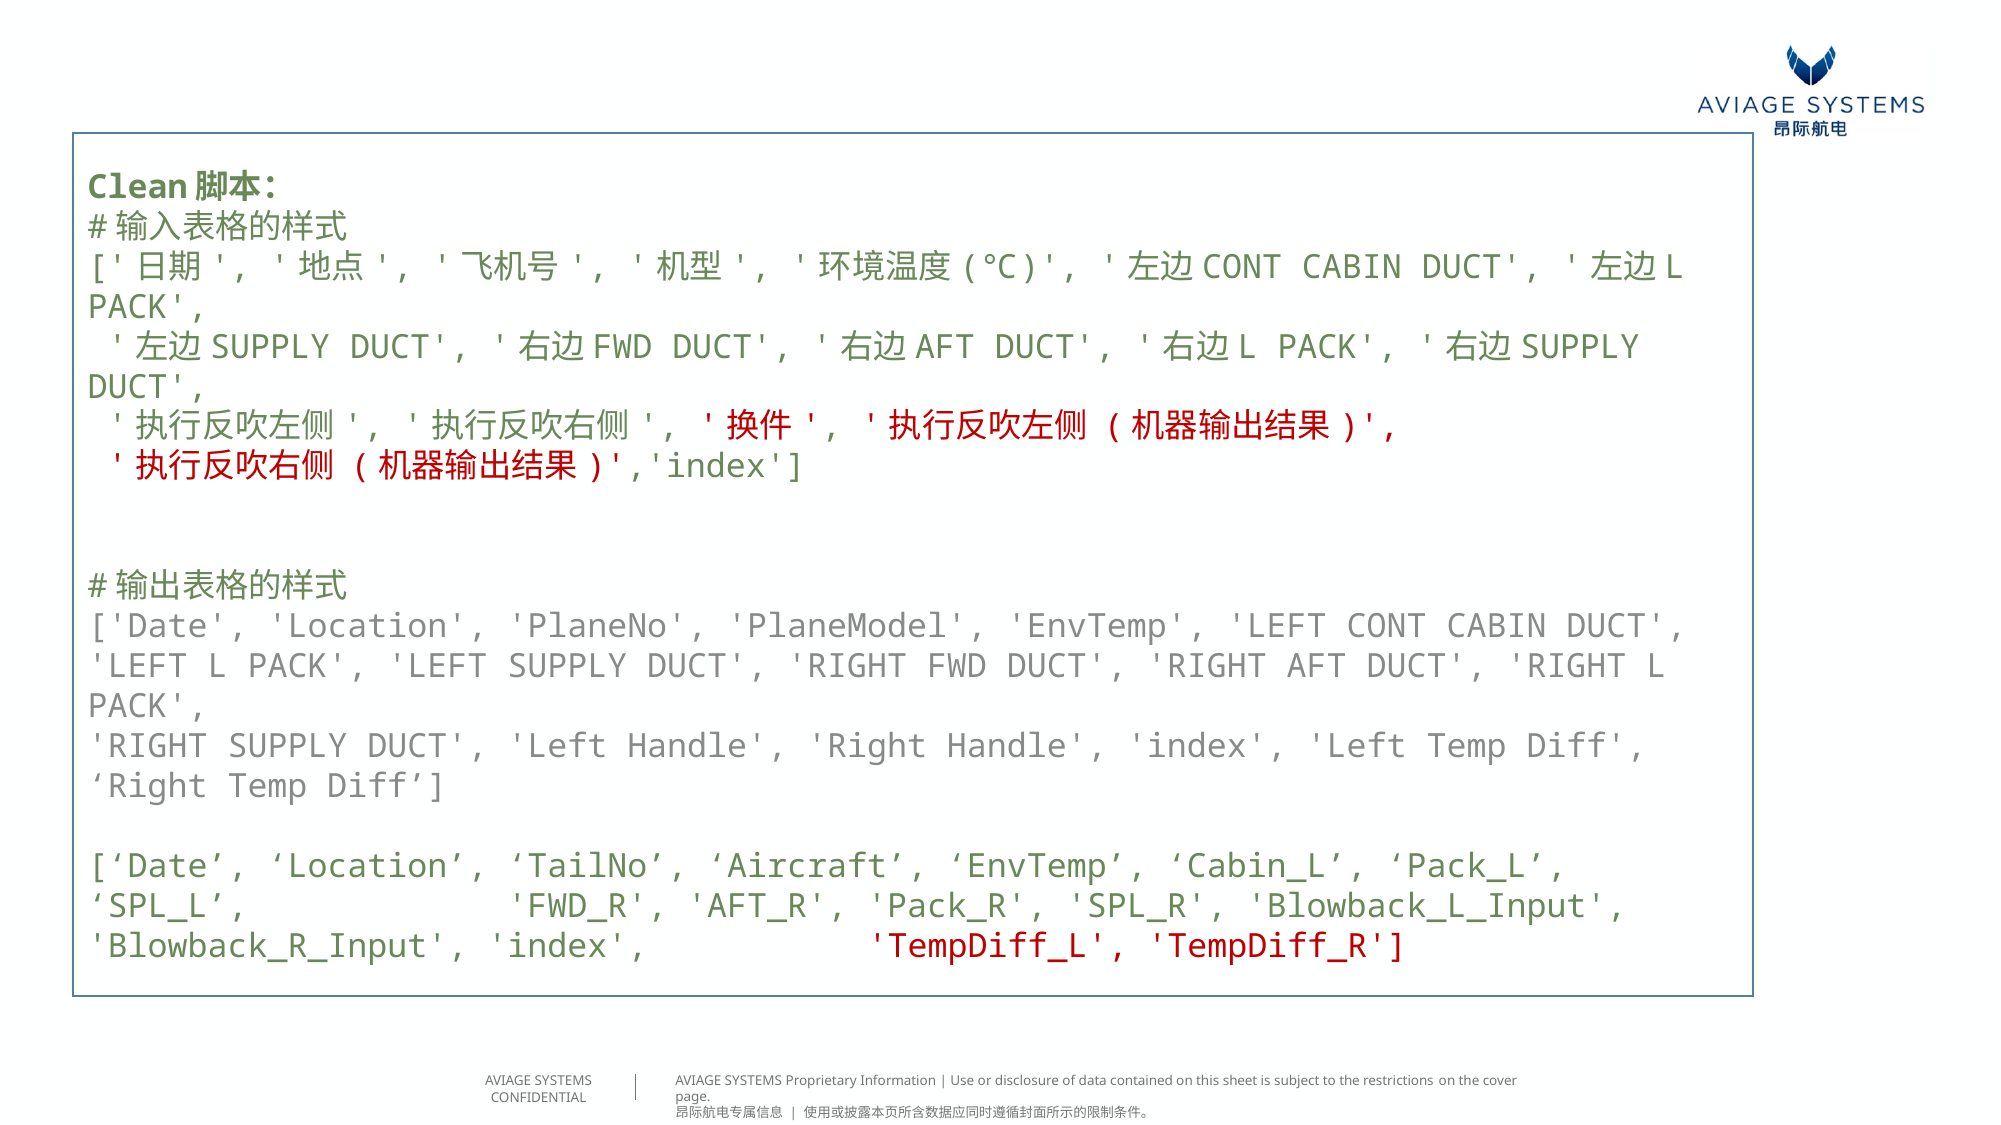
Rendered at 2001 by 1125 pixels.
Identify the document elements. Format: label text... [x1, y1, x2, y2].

picture [1696, 45, 1929, 139]
text_box Clean脚本： #输入表格的样式 ['日期', '地点', '飞机号', '机型', '环境温度(℃)', '左边CONT CABIN DUCT', '左边L PACK', '左边SUPPLY DUCT', '右边FWD DUCT', '右边AFT DUCT', '右边L PACK', '右边SUPPLY DUCT', '执行反吹左侧', '执行反吹右侧', '换件', '执行反吹左侧 (机器输出结果)', '执行反吹右侧 (机器输出结果)','index'] #输出表格的样式 ['Date', 'Location', 'PlaneNo', 'PlaneModel', 'EnvTemp', 'LEFT CONT CABIN DUCT', 'LEFT L PACK', 'LEFT SUPPLY DUCT', 'RIGHT FWD DUCT', 'RIGHT AFT DUCT', 'RIGHT L PACK', 'RIGHT SUPPLY DUCT', 'Left Handle', 'Right Handle', 'index', 'Left Temp Diff', ‘Right Temp Diff’] [‘Date’, ‘Location’, ‘TailNo’, ‘Aircraft’, ‘EnvTemp’, ‘Cabin_L’, ‘Pack_L’, ‘SPL_L’, 'FWD_R', 'AFT_R', 'Pack_R', 'SPL_R', 'Blowback_L_Input', 'Blowback_R_Input', 'index', 'TempDiff_L', 'TempDiff_R'] [72, 132, 1754, 997]
